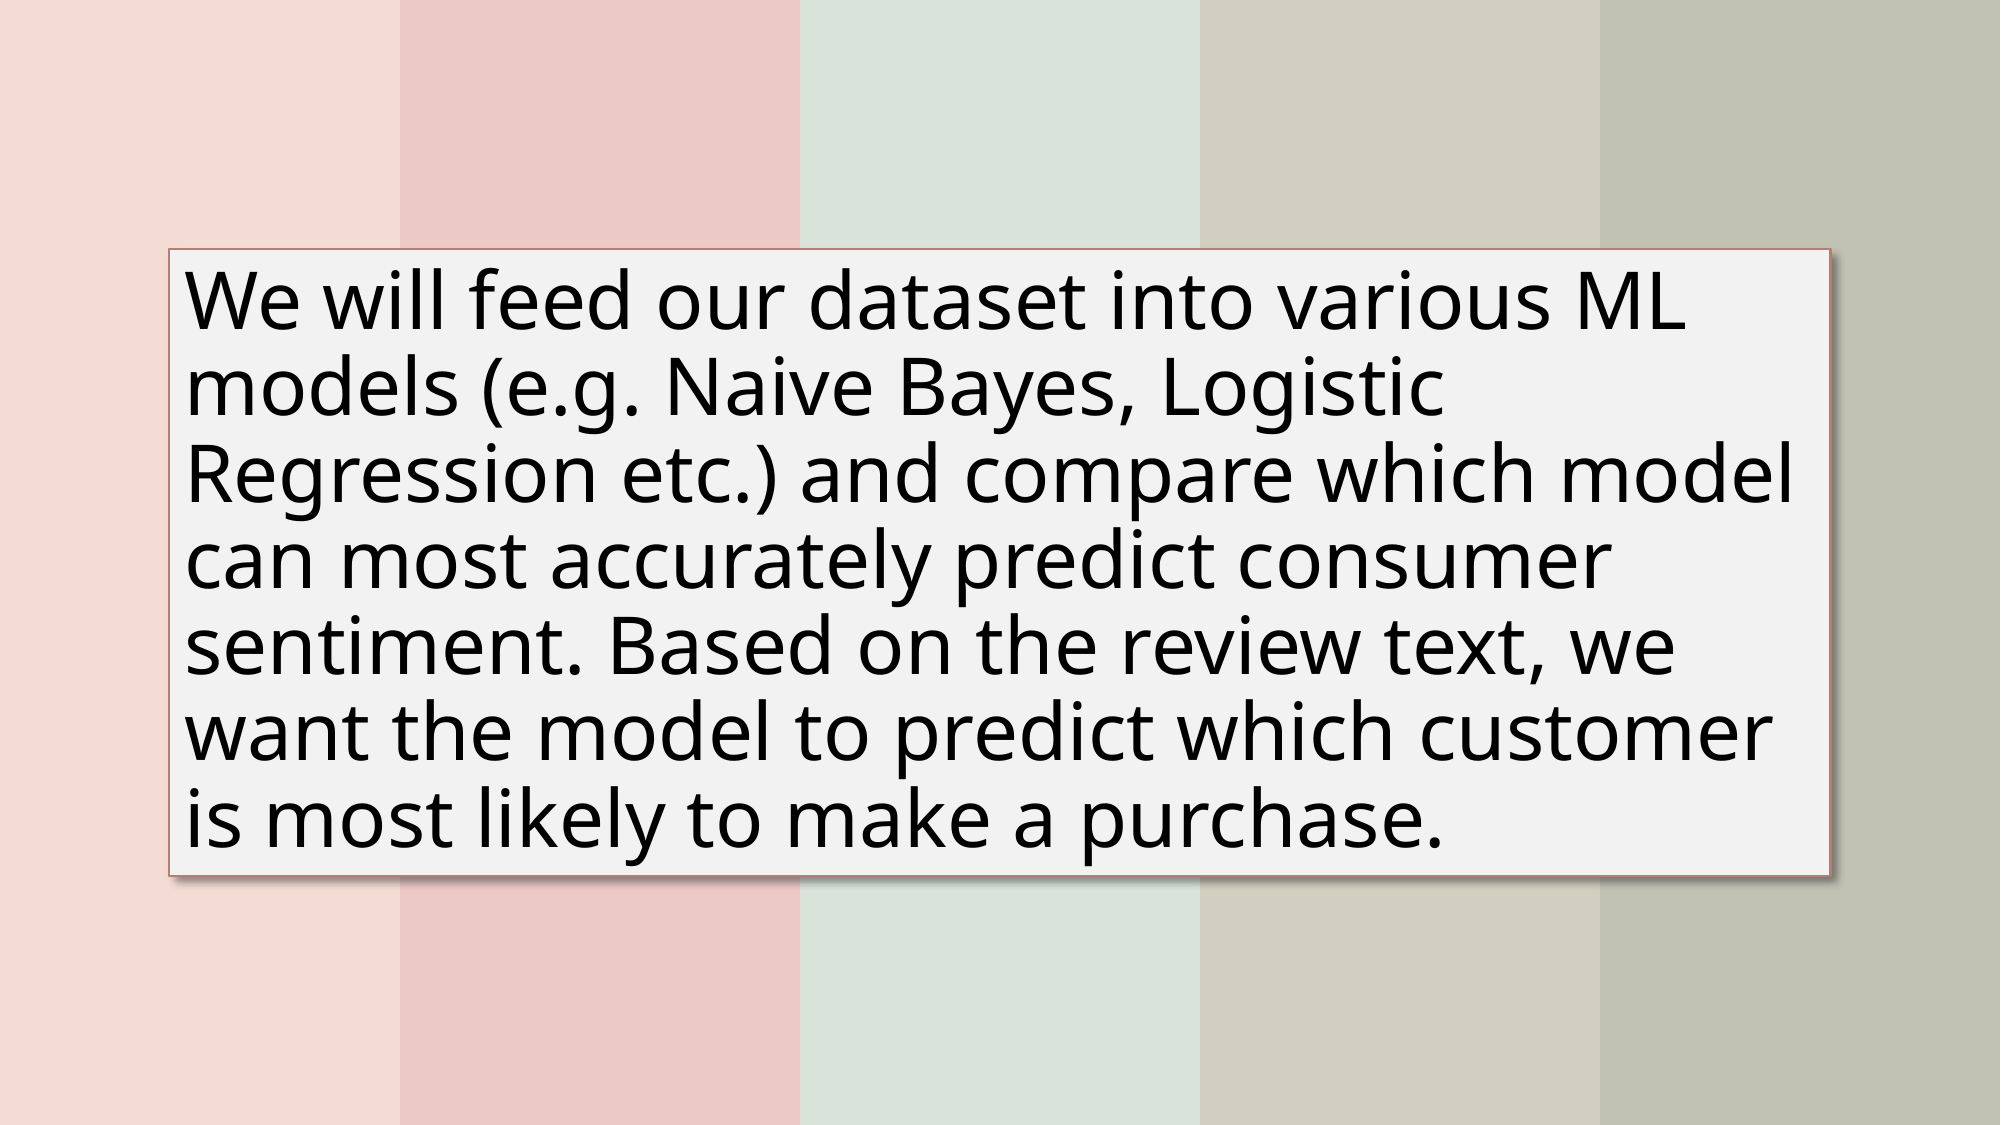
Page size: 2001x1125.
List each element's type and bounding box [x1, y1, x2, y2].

list [0, 0, 2000, 1125]
